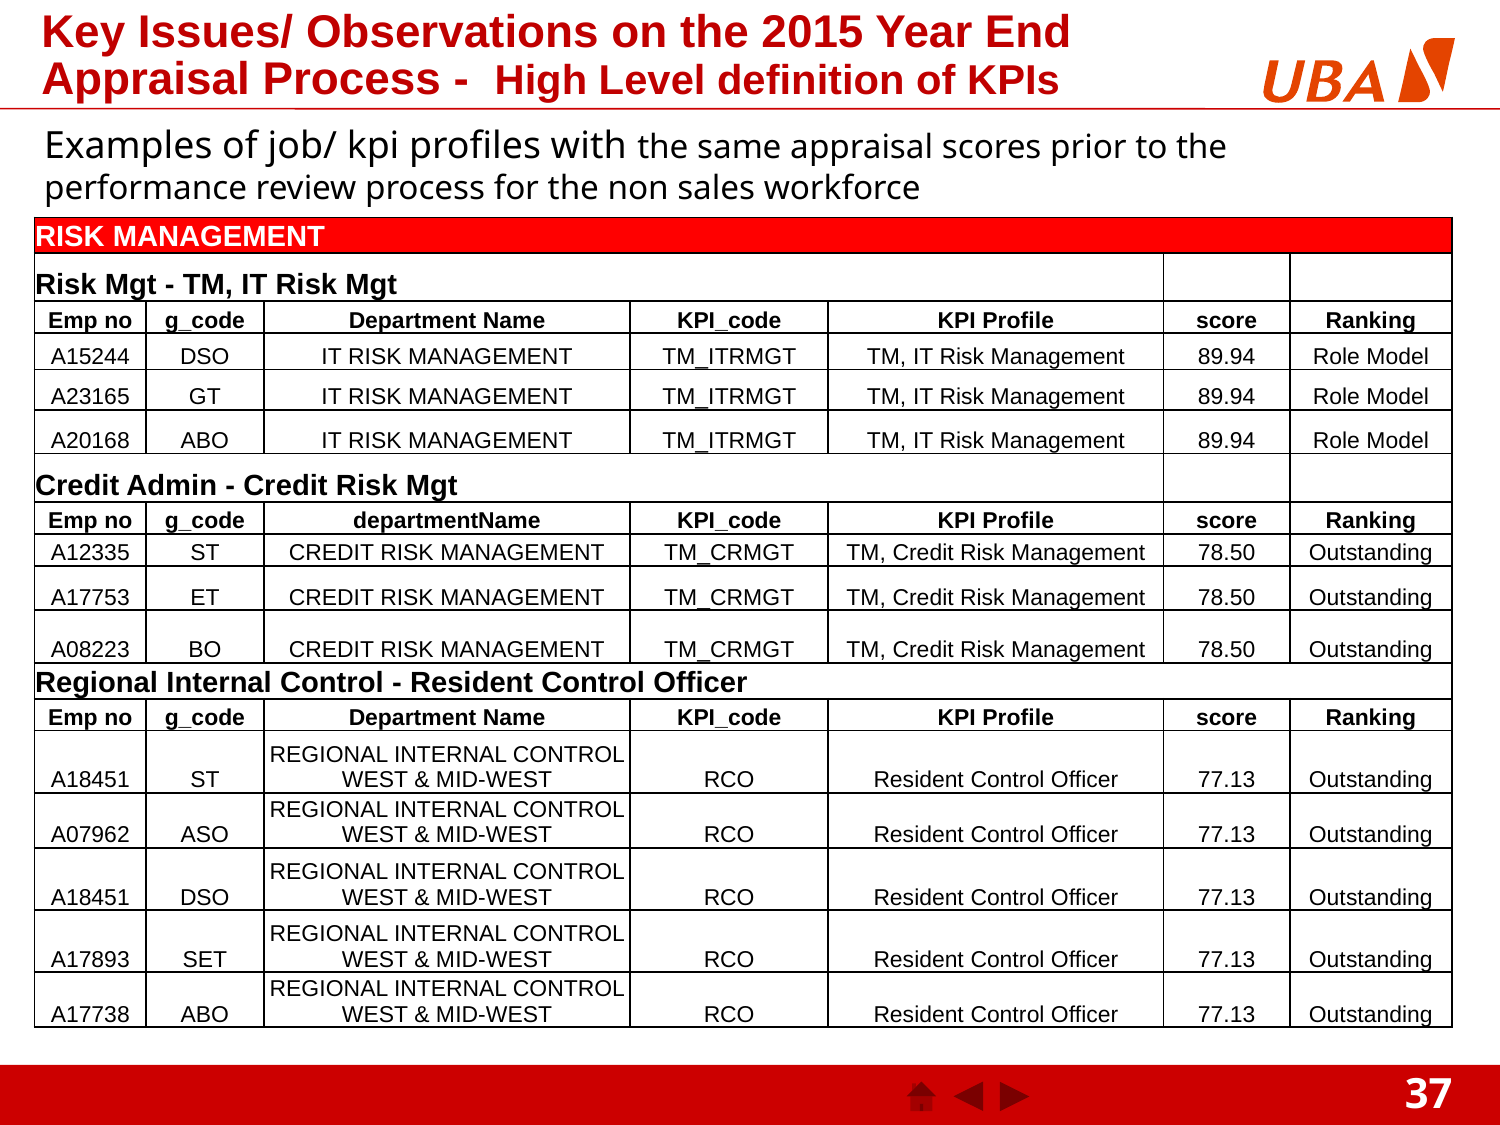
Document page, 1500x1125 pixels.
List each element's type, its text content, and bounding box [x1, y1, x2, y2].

table_cell IT RISK MANAGEMENT [265, 370, 629, 409]
table_cell Emp no [35, 503, 145, 533]
table_cell Outstanding [1291, 911, 1451, 971]
table_cell DSO [147, 849, 263, 909]
table_cell [1164, 254, 1289, 300]
table_cell TM_ITRMGT [631, 334, 827, 369]
table_cell 77.13 [1164, 911, 1289, 971]
table_cell KPI Profile [829, 700, 1163, 730]
table_cell Resident Control Officer [829, 731, 1163, 792]
table_cell Outstanding [1291, 794, 1451, 847]
title Examples of job/ kpi profiles with the same appraisal scores prior to the performance review process for the non sales workforce [29, 113, 1365, 209]
table_cell Outstanding [1291, 973, 1451, 1026]
table_cell TM, IT Risk Management [829, 334, 1163, 369]
table_cell 89.94 [1164, 370, 1289, 409]
table_cell IT RISK MANAGEMENT [265, 411, 629, 453]
table_cell score [1164, 700, 1289, 730]
table_cell KPI_code [631, 700, 827, 730]
table_cell ST [147, 535, 263, 565]
table_cell A18451 [35, 849, 145, 909]
table_cell KPI_code [631, 302, 827, 332]
table_cell A18451 [35, 731, 145, 792]
table_cell Ranking [1291, 503, 1451, 533]
table_cell [1164, 454, 1289, 501]
table_cell Outstanding [1291, 567, 1451, 609]
table_cell CREDIT RISK MANAGEMENT [265, 611, 629, 662]
table_cell REGIONAL INTERNAL CONTROL WEST & MID-WEST [265, 794, 629, 847]
table_cell Emp no [35, 700, 145, 730]
table_cell [1291, 254, 1451, 300]
table_cell A12335 [35, 535, 145, 565]
table_cell KPI_code [631, 503, 827, 533]
table_cell BO [147, 611, 263, 662]
table_cell RCO [631, 973, 827, 1026]
table_cell Resident Control Officer [829, 794, 1163, 847]
table_cell Risk Mgt - TM, IT Risk Mgt [35, 254, 1163, 300]
table_cell RCO [631, 911, 827, 971]
table_cell Department Name [265, 302, 629, 332]
table_cell Role Model [1291, 334, 1451, 369]
table_cell 77.13 [1164, 849, 1289, 909]
table_cell RCO [631, 794, 827, 847]
table_cell g_code [147, 503, 263, 533]
table_cell ABO [147, 411, 263, 453]
table_cell g_code [147, 700, 263, 730]
table_cell TM, IT Risk Management [829, 370, 1163, 409]
table_cell 78.50 [1164, 535, 1289, 565]
table_cell REGIONAL INTERNAL CONTROL WEST & MID-WEST [265, 731, 629, 792]
table_cell ASO [147, 794, 263, 847]
table_cell score [1164, 302, 1289, 332]
table_cell A23165 [35, 370, 145, 409]
table_cell TM_CRMGT [631, 535, 827, 565]
table_cell GT [147, 370, 263, 409]
table_cell A17753 [35, 567, 145, 609]
text_box Key Issues/ Observations on the 2015 Year End Appraisal Process - High Level definition of KPIs [26, 11, 1211, 102]
table_cell Outstanding [1291, 535, 1451, 565]
table_cell Resident Control Officer [829, 849, 1163, 909]
table_cell ABO [147, 973, 263, 1026]
table_cell Department Name [265, 700, 629, 730]
table_cell Ranking [1291, 302, 1451, 332]
table_cell 89.94 [1164, 411, 1289, 453]
table_cell CREDIT RISK MANAGEMENT [265, 535, 629, 565]
table_cell Credit Admin - Credit Risk Mgt [35, 454, 1163, 501]
table_cell Outstanding [1291, 731, 1451, 792]
table_cell SET [147, 911, 263, 971]
table_cell TM, Credit Risk Management [829, 535, 1163, 565]
table_cell Role Model [1291, 370, 1451, 409]
table_cell Emp no [35, 302, 145, 332]
table_cell Role Model [1291, 411, 1451, 453]
table_cell 78.50 [1164, 567, 1289, 609]
table_cell A17893 [35, 911, 145, 971]
table_cell TM_ITRMGT [631, 411, 827, 453]
table_cell TM, Credit Risk Management [829, 567, 1163, 609]
table_cell Resident Control Officer [829, 911, 1163, 971]
table_cell IT RISK MANAGEMENT [265, 334, 629, 369]
table_cell REGIONAL INTERNAL CONTROL WEST & MID-WEST [265, 849, 629, 909]
table_cell A15244 [35, 334, 145, 369]
table_cell 77.13 [1164, 973, 1289, 1026]
table_cell A07962 [35, 794, 145, 847]
table_cell 78.50 [1164, 611, 1289, 662]
table_cell ET [147, 567, 263, 609]
table_cell 89.94 [1164, 334, 1289, 369]
table_cell Ranking [1291, 700, 1451, 730]
table_cell TM_ITRMGT [631, 370, 827, 409]
table_cell Outstanding [1291, 611, 1451, 662]
table_cell RCO [631, 849, 827, 909]
table_cell TM, Credit Risk Management [829, 611, 1163, 662]
table_cell RCO [631, 731, 827, 792]
table_cell REGIONAL INTERNAL CONTROL WEST & MID-WEST [265, 911, 629, 971]
table_cell ST [147, 731, 263, 792]
table_cell Regional Internal Control - Resident Control Officer [35, 664, 1451, 698]
table_cell TM, IT Risk Management [829, 411, 1163, 453]
table_cell CREDIT RISK MANAGEMENT [265, 567, 629, 609]
table_cell 77.13 [1164, 731, 1289, 792]
table_cell Resident Control Officer [829, 973, 1163, 1026]
table_cell DSO [147, 334, 263, 369]
table_cell KPI Profile [829, 302, 1163, 332]
table_cell Outstanding [1291, 849, 1451, 909]
table_cell TM_CRMGT [631, 567, 827, 609]
table_cell [1291, 454, 1451, 501]
table_cell REGIONAL INTERNAL CONTROL WEST & MID-WEST [265, 973, 629, 1026]
table_cell KPI Profile [829, 503, 1163, 533]
table_cell A17738 [35, 973, 145, 1026]
table_cell TM_CRMGT [631, 611, 827, 662]
table_cell score [1164, 503, 1289, 533]
table_cell 77.13 [1164, 794, 1289, 847]
table_cell g_code [147, 302, 263, 332]
table_cell departmentName [265, 503, 629, 533]
table_cell A20168 [35, 411, 145, 453]
table_header RISK MANAGEMENT [35, 218, 1451, 252]
table_cell A08223 [35, 611, 145, 662]
